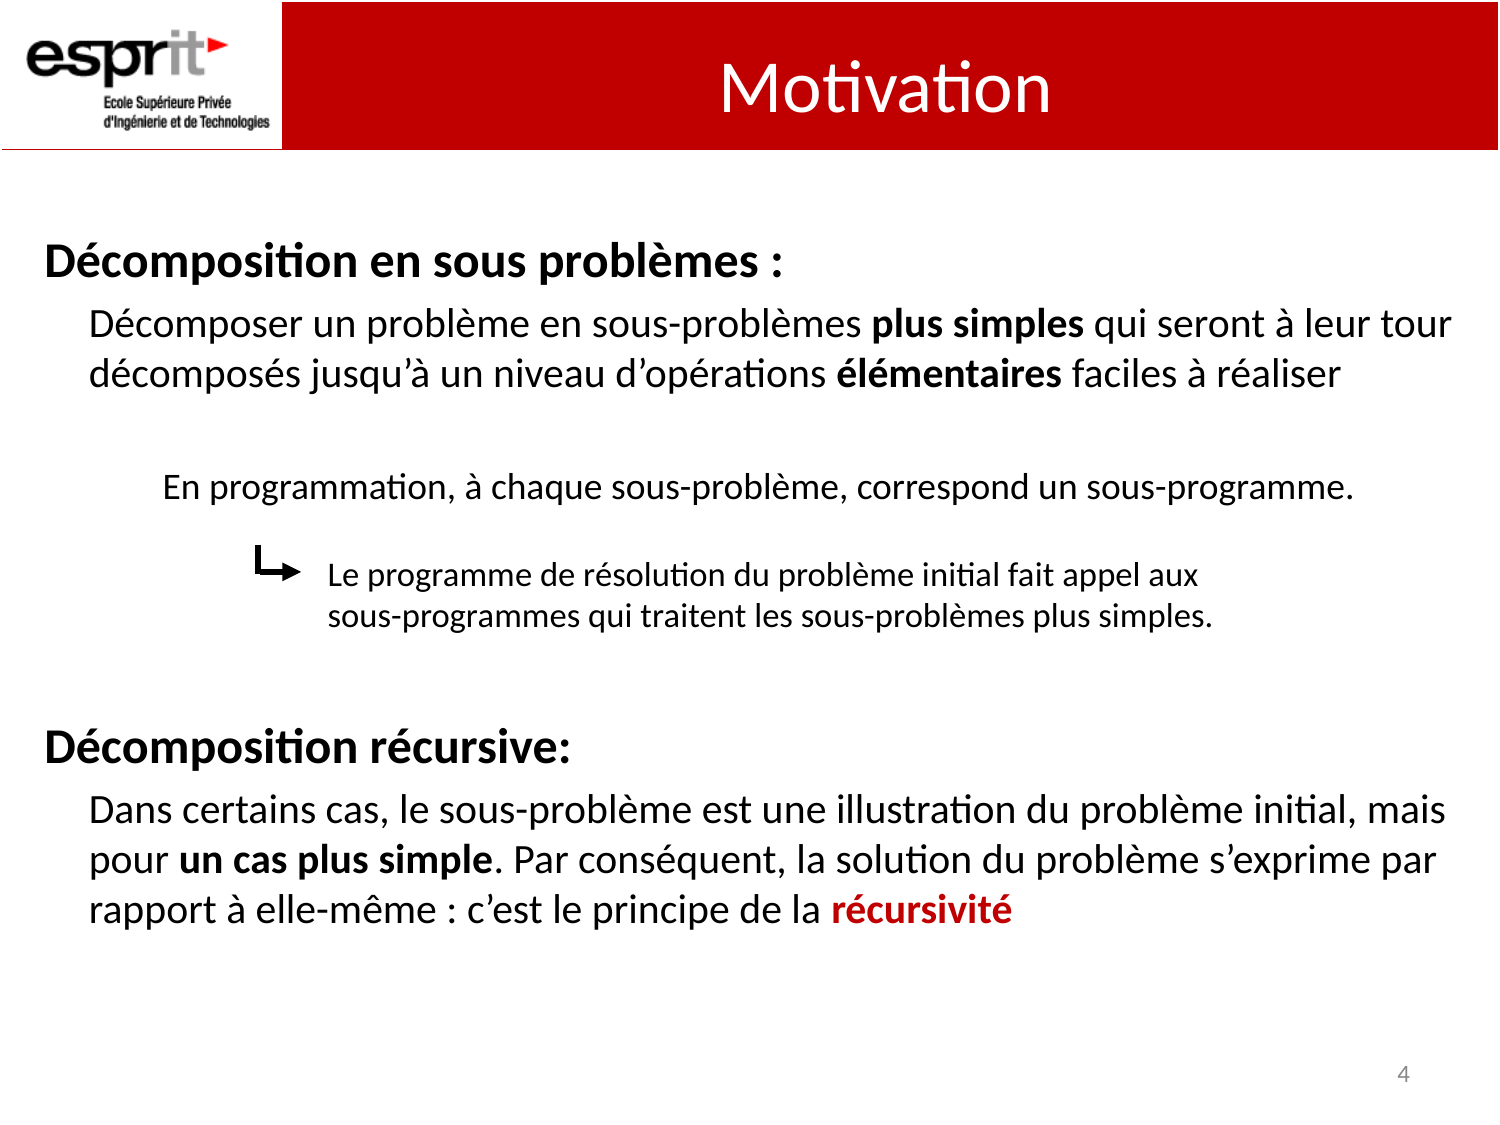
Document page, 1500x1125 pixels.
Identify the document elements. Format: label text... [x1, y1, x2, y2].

text_box Motivation [701, 29, 1071, 135]
text_box Le programme de résolution du problème initial fait appel aux sous-programmes qui traitent les sous-problèmes plus simples. [253, 543, 1270, 679]
picture [0, 0, 282, 150]
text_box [257, 544, 302, 575]
text_box [282, 0, 1500, 153]
list Décomposition en sous problèmes : Décomposer un problème en sous-problèmes plus simples qui seront à leur tour décomposés jusqu’à un niveau d’opérations élémentaires faciles à réaliser En programmation, à chaque sous-problème, correspond un sous-programme. Décomposition récursive: Dans certains cas, le sous-problème est une illustration du problème initial, mais pour un cas plus simple. Par conséquent, la solution du problème s’exprime par rapport à elle-même : c’est le principe de la récursivité [0, 189, 1483, 1125]
